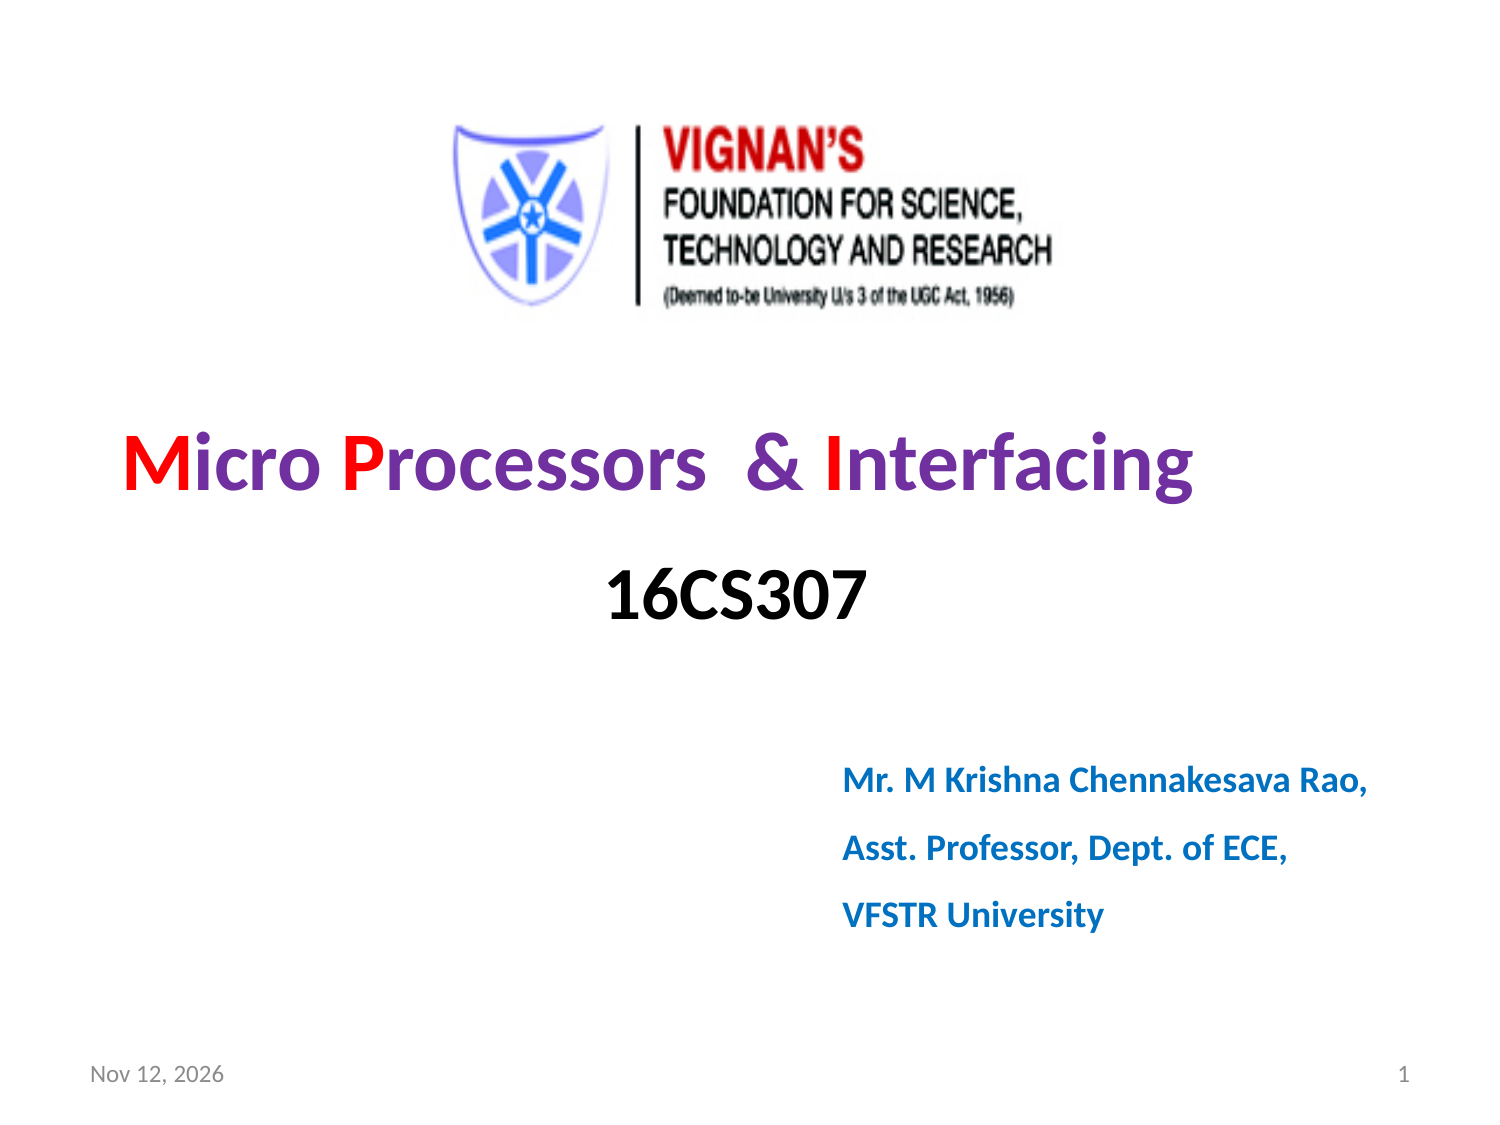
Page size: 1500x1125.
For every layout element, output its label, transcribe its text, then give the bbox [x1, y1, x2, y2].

text_box Mr. M Krishna Chennakesava Rao, Asst. Professor, Dept. of ECE, VFSTR University [827, 725, 1384, 943]
text_box 16CS307 [588, 537, 884, 643]
slide_number 13-Dec-18 [75, 1042, 425, 1103]
text_box Micro Processors & Interfacing [106, 399, 1210, 515]
picture [412, 49, 1113, 376]
slide_number 1 [1074, 1042, 1425, 1103]
